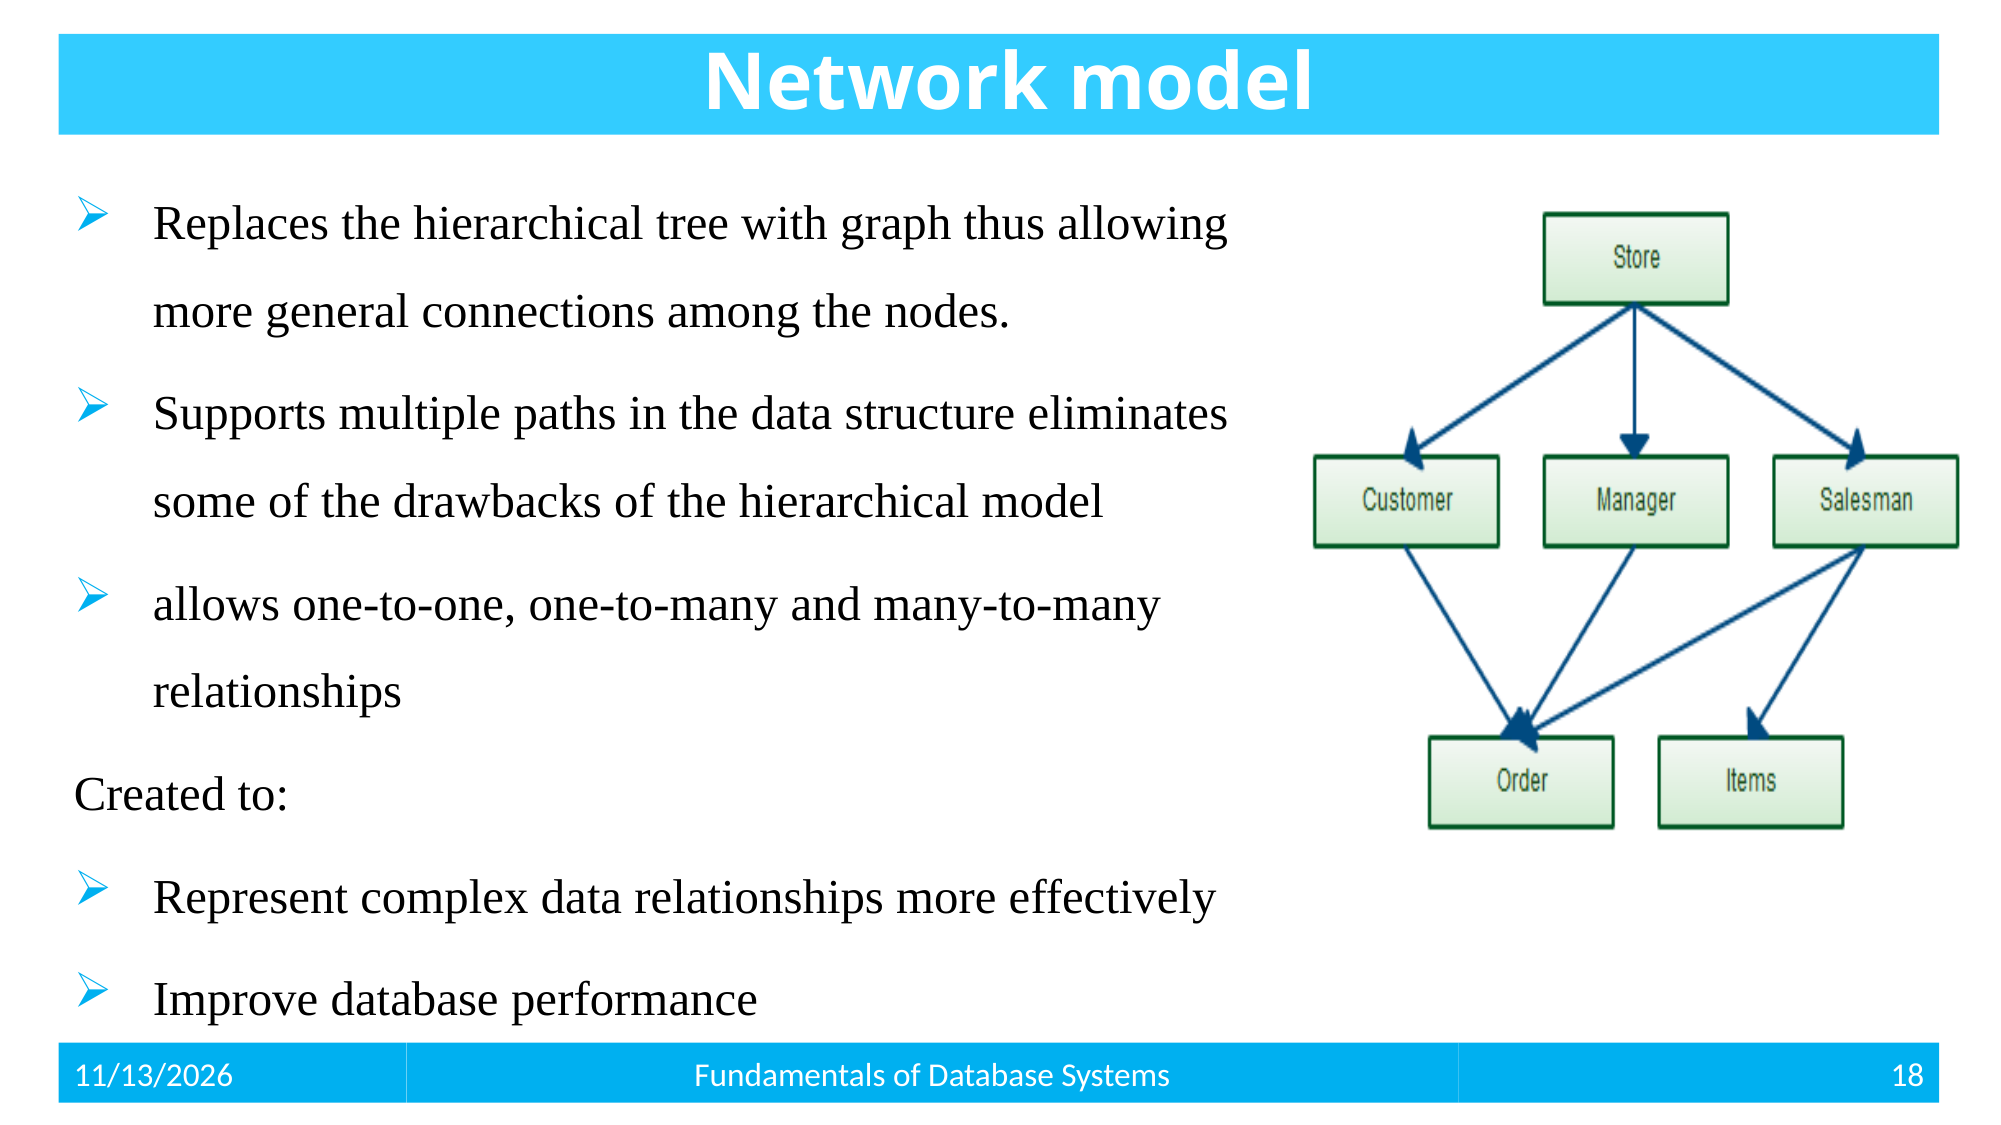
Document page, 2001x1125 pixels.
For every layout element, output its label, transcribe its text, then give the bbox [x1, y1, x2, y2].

list Replaces the hierarchical tree with graph thus allowing more general connections among the nodes. Supports multiple paths in the data structure eliminates some of the drawbacks of the hierarchical model allows one-to-one, one-to-many and many-to-many relationships Created to: Represent complex data relationships more effectively Improve database performance [58, 154, 1290, 1042]
slide_number 18 [1458, 1042, 1940, 1103]
footer Fundamentals of Database Systems [406, 1042, 1458, 1103]
title Network model [58, 33, 1940, 135]
picture [1297, 187, 1976, 889]
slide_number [58, 1042, 406, 1103]
